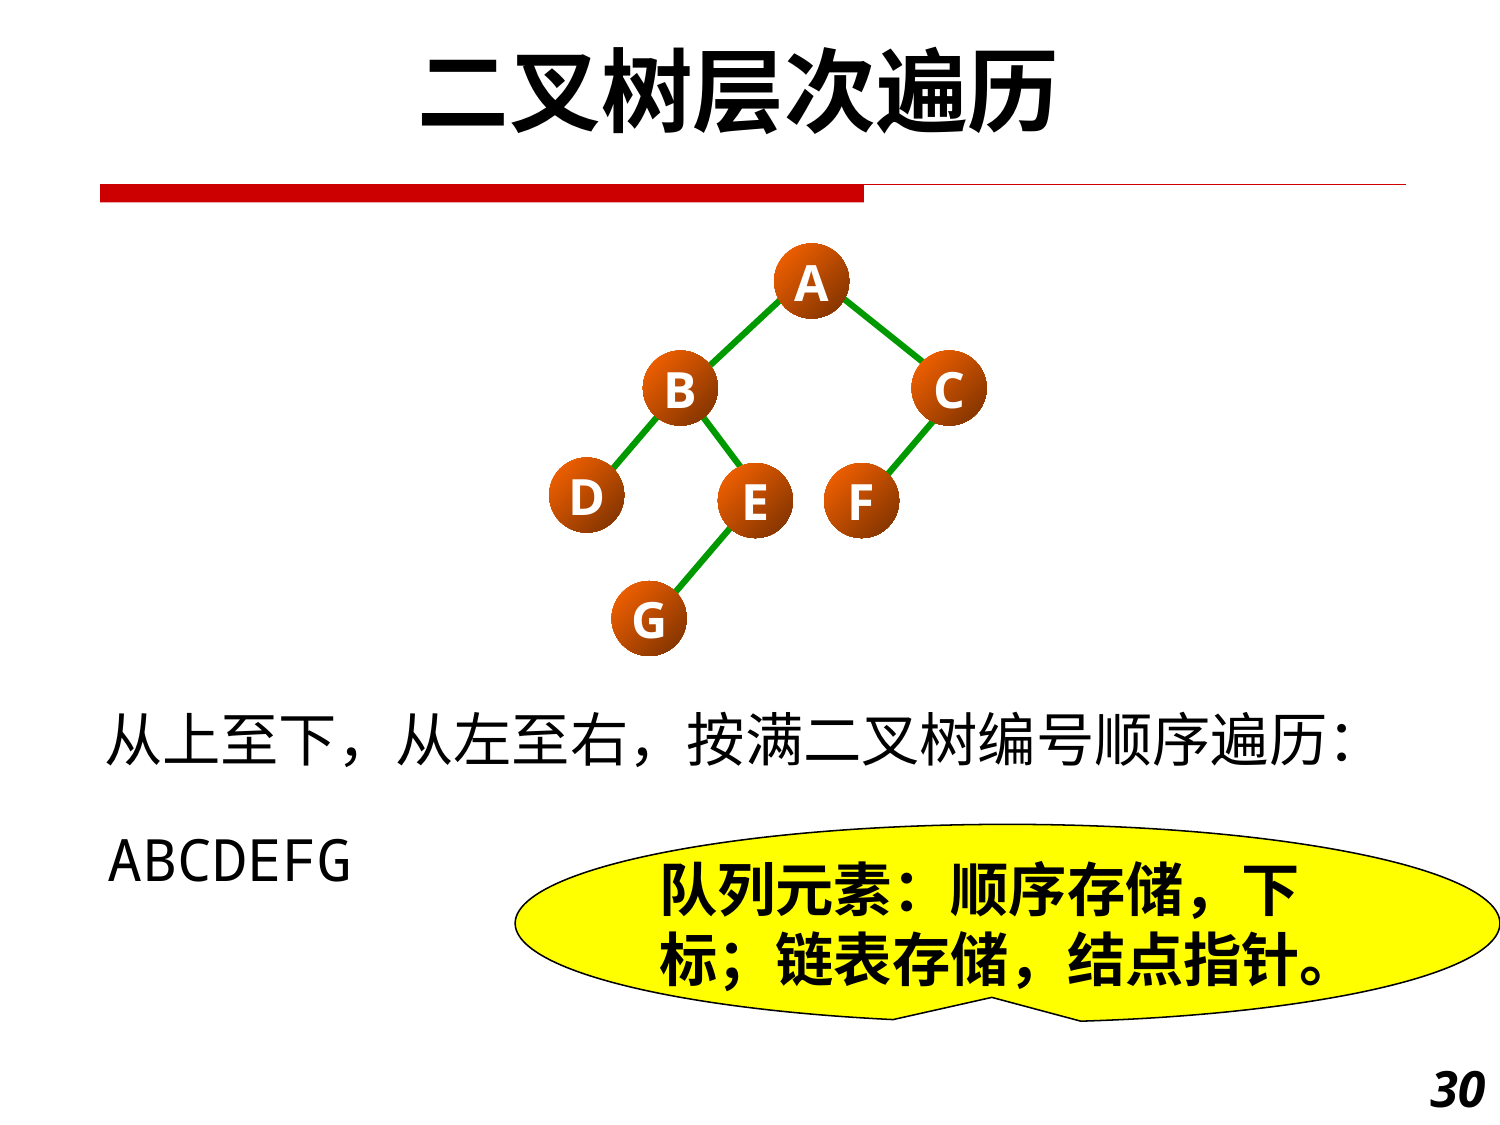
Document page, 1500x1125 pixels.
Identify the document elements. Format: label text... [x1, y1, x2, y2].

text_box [548, 243, 987, 657]
text_box 30 [1400, 1049, 1500, 1125]
text_box 队列元素：顺序存储，下标；链表存储，结点指针。 [515, 824, 1500, 1022]
text_box 从上至下，从左至右，按满二叉树编号顺序遍历： [89, 693, 1477, 781]
text_box 二叉树层次遍历 [45, 26, 1433, 151]
text_box ABCDEFG [92, 815, 427, 901]
